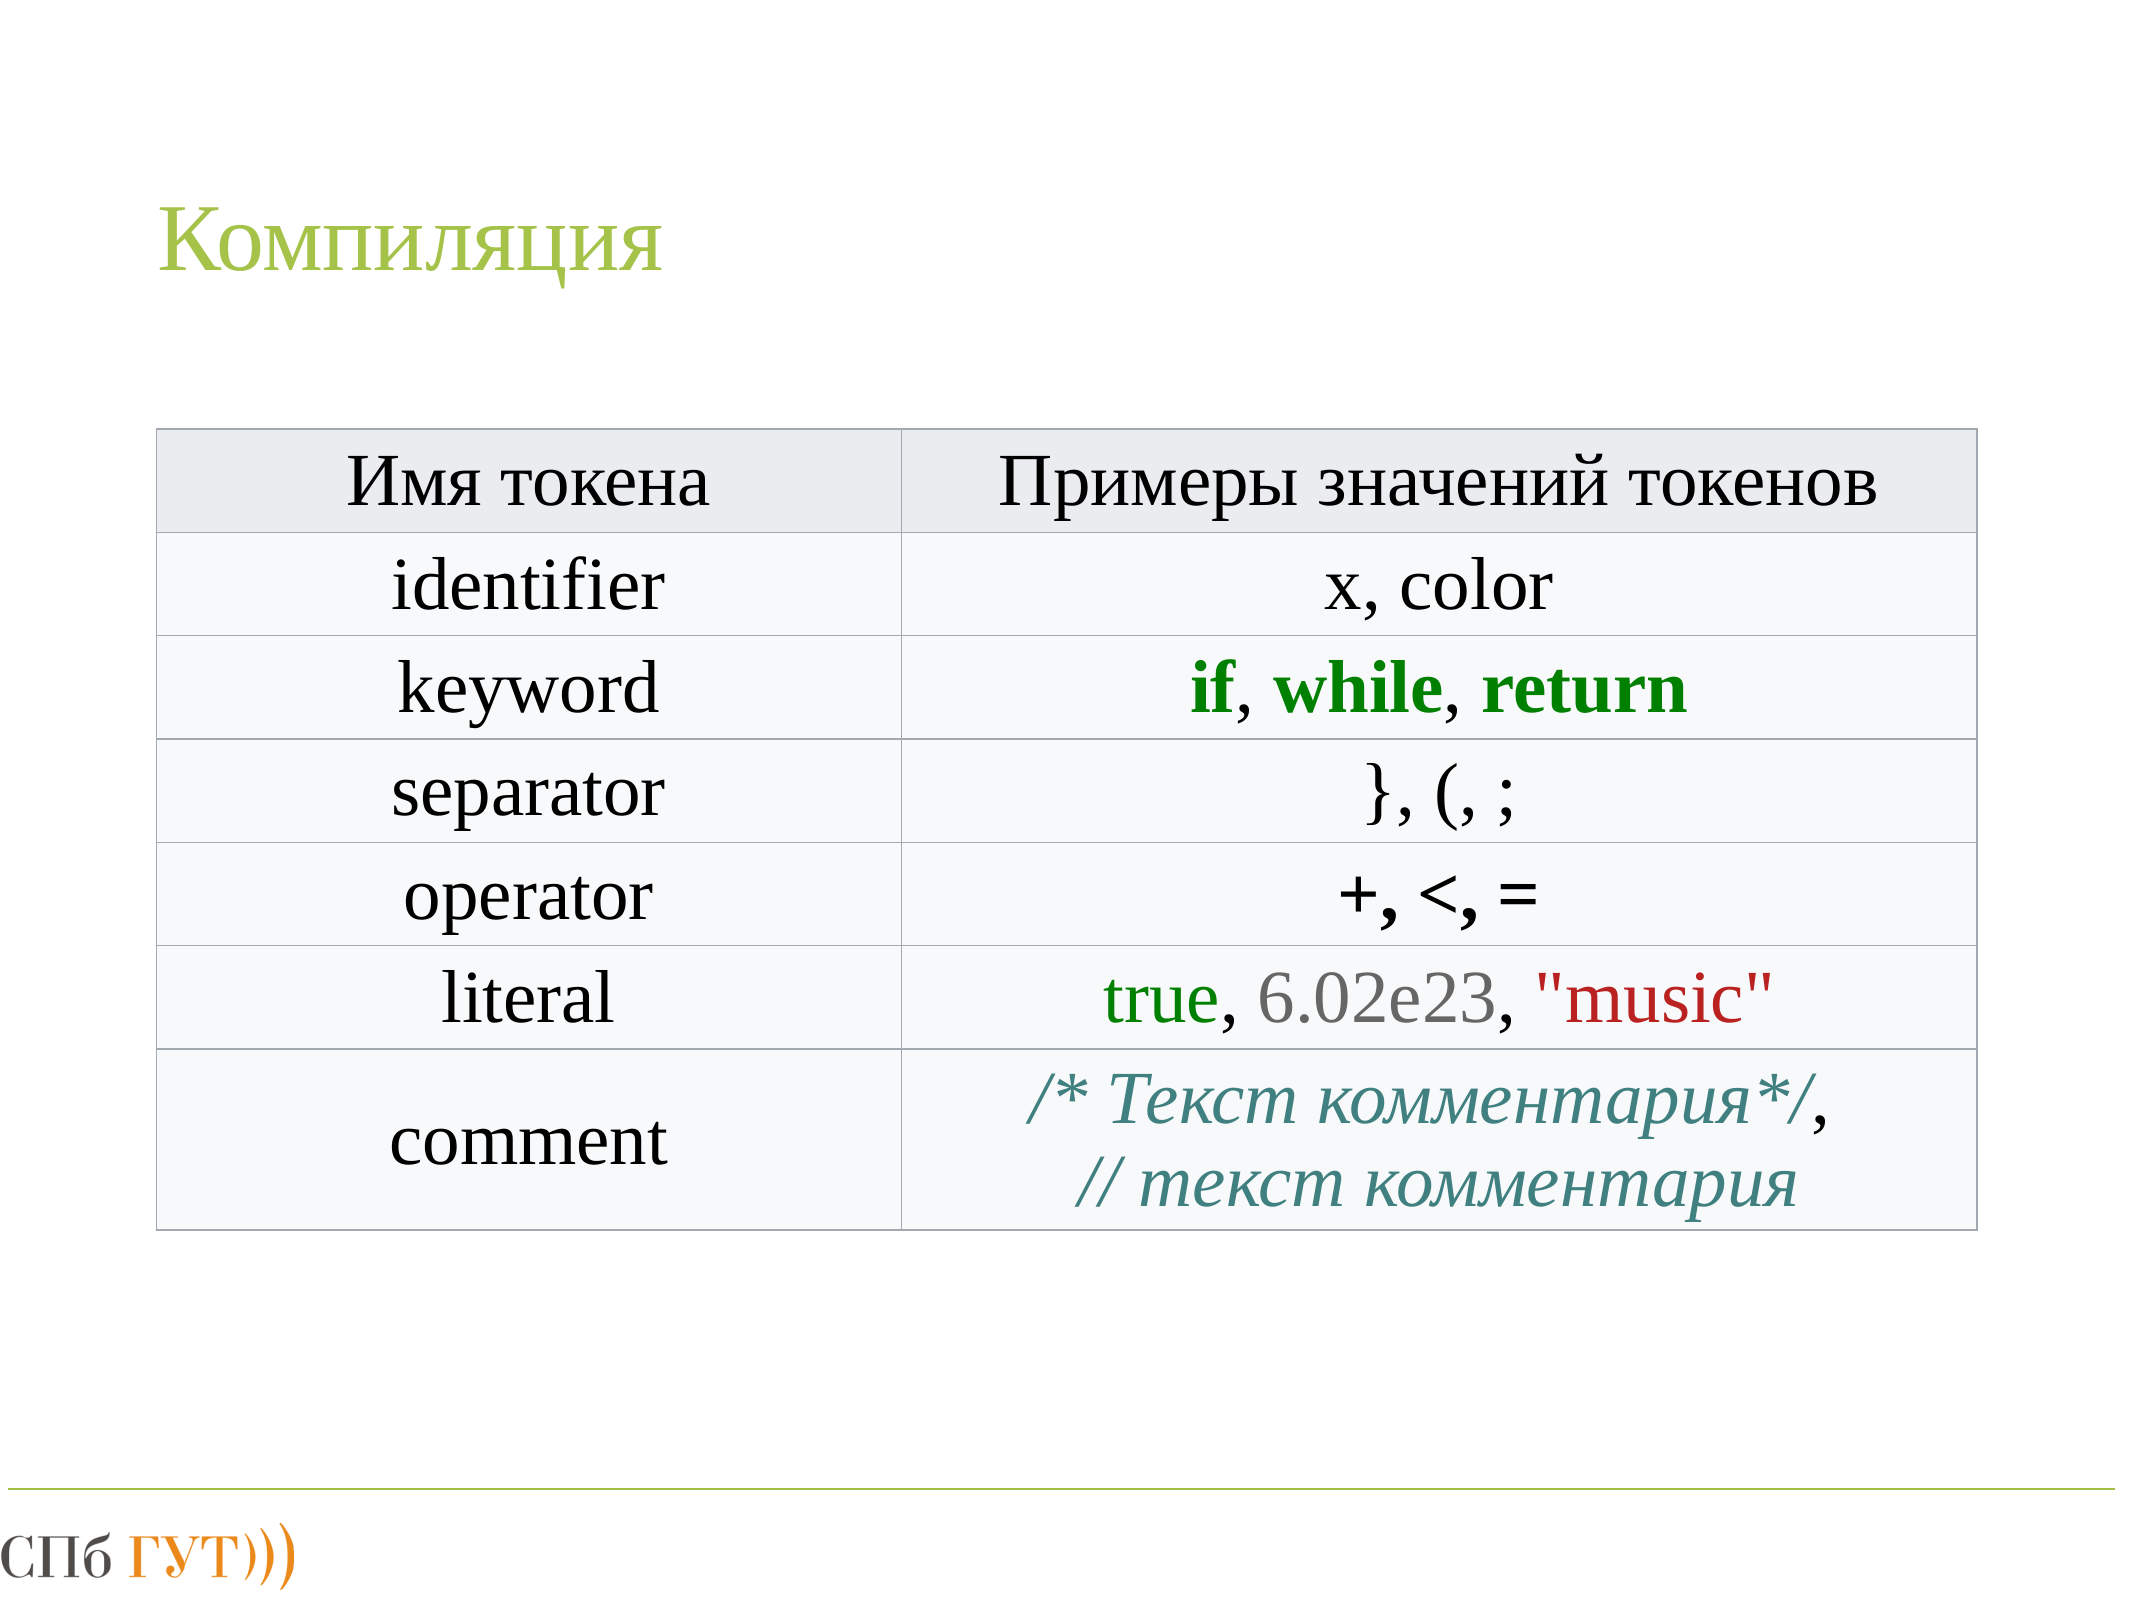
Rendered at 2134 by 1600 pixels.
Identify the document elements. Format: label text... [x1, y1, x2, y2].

table_cell literal [157, 946, 901, 1048]
table_cell keyword [157, 636, 901, 738]
table_cell x, color [902, 533, 1976, 635]
table_cell }, (, ; [902, 740, 1976, 842]
table_cell /* Текст комментария*/, // текст комментария [902, 1050, 1976, 1229]
title Компиляция [146, 84, 1988, 395]
table_cell separator [157, 740, 901, 842]
table_cell identifier [157, 533, 901, 635]
table_cell comment [157, 1050, 901, 1229]
table_header Имя токена [157, 430, 901, 532]
table_cell true, 6.02e23, "music" [902, 946, 1976, 1048]
table_cell operator [157, 843, 901, 945]
picture [1, 1522, 295, 1590]
table_cell +, <, = [902, 843, 1976, 945]
table_cell if, while, return [902, 636, 1976, 738]
table_header Примеры значений токенов [902, 430, 1976, 532]
